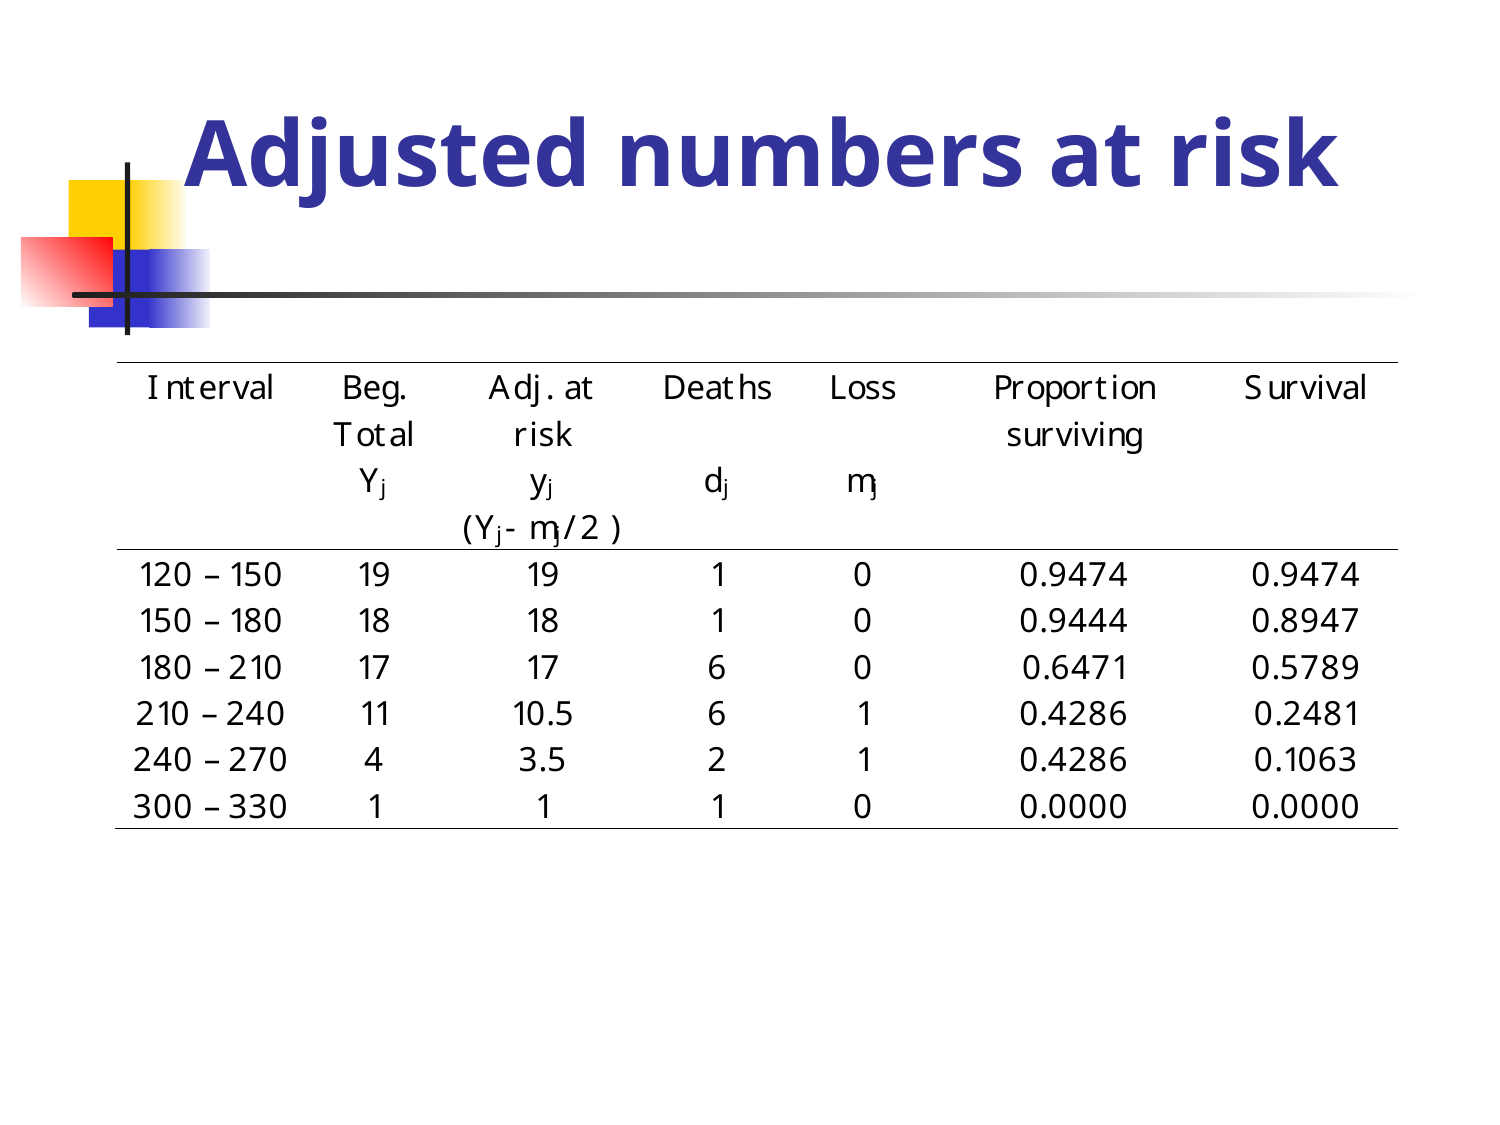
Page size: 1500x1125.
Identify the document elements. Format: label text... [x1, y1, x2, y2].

title Adjusted numbers at risk [99, 44, 1426, 213]
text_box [45, 361, 1470, 961]
